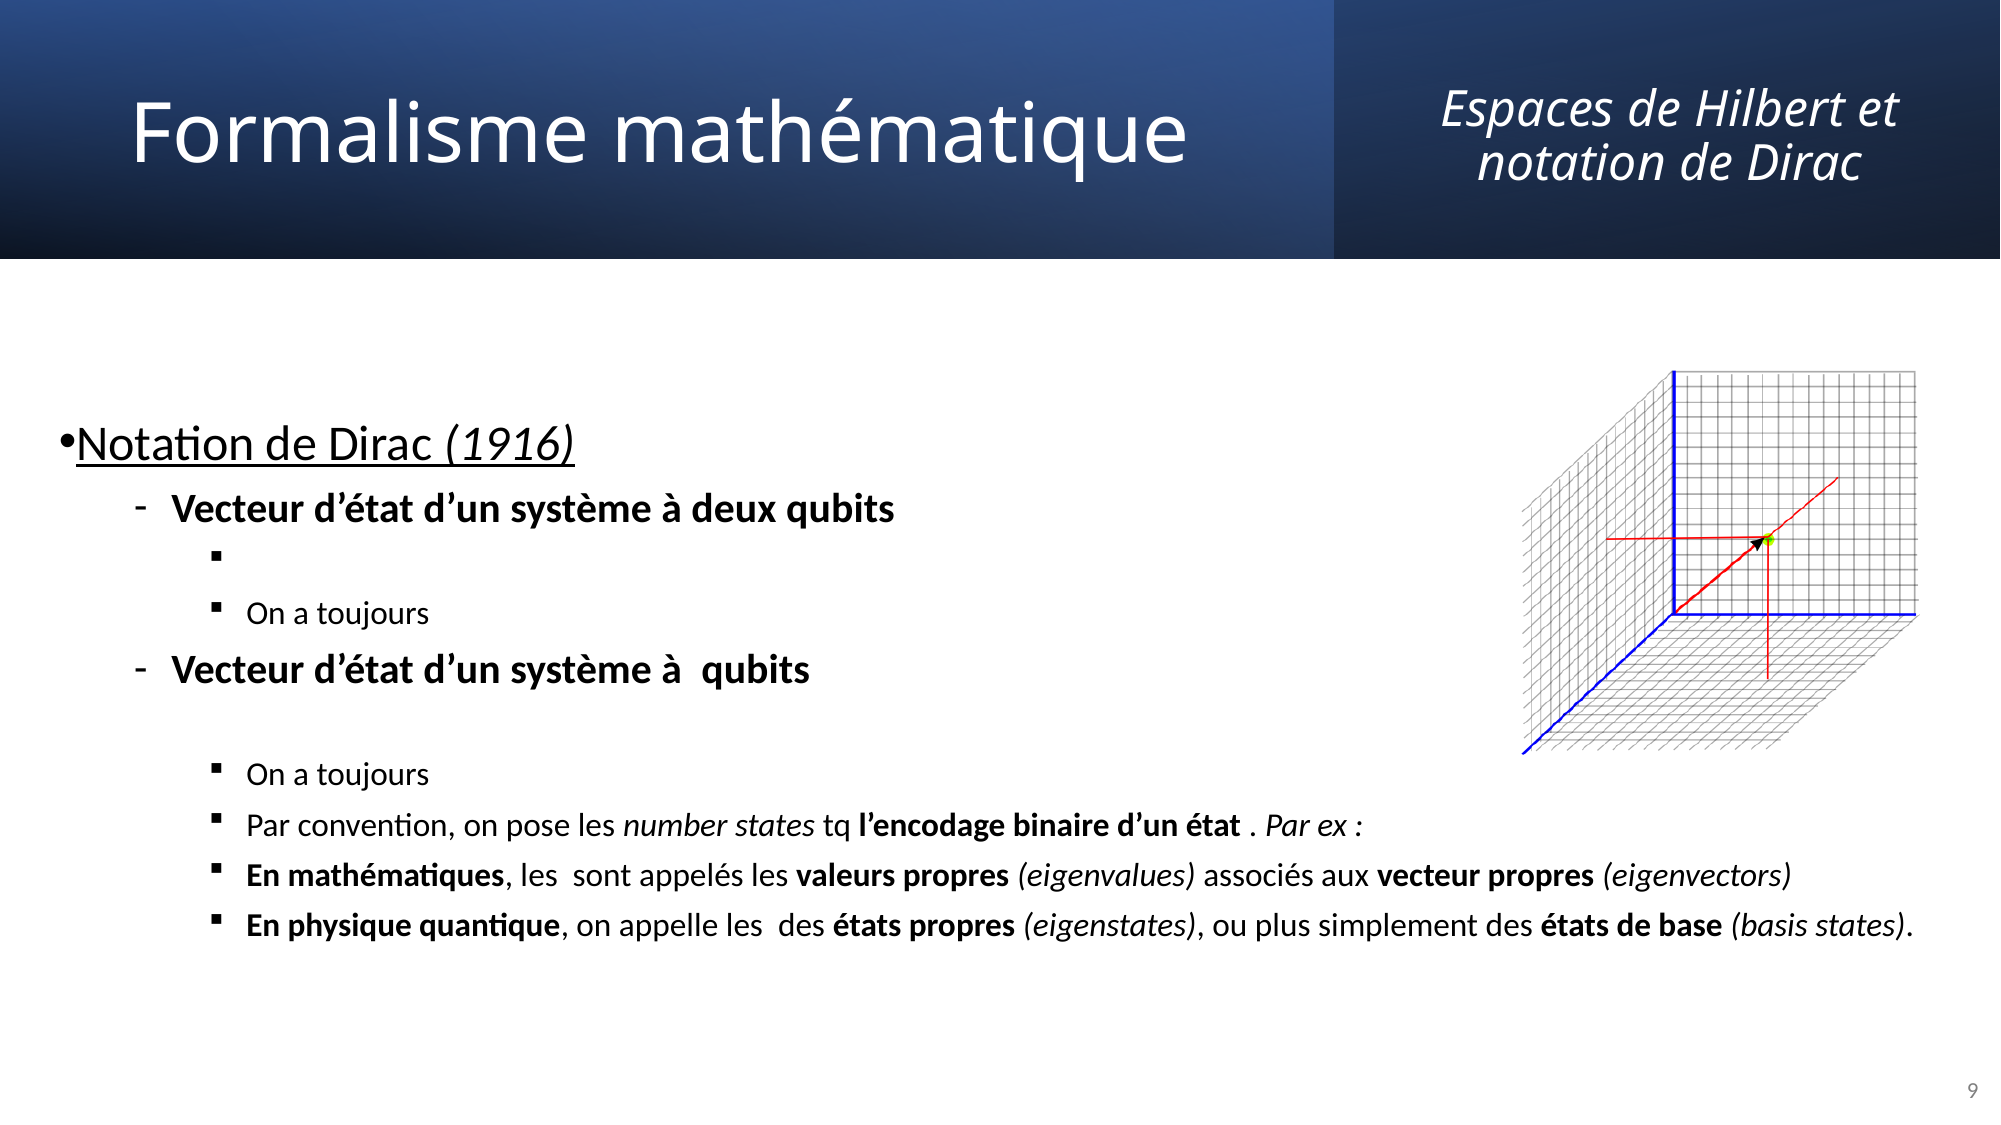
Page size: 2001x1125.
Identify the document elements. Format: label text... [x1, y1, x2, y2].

title Formalisme mathématique [114, 40, 1274, 231]
text_box Espaces de Hilbert et notation de Dirac [1382, 22, 1958, 252]
text_box [0, 0, 2000, 259]
text_box [0, 260, 2000, 1125]
slide_number 9 [1920, 1058, 1994, 1119]
picture [1521, 369, 1920, 755]
